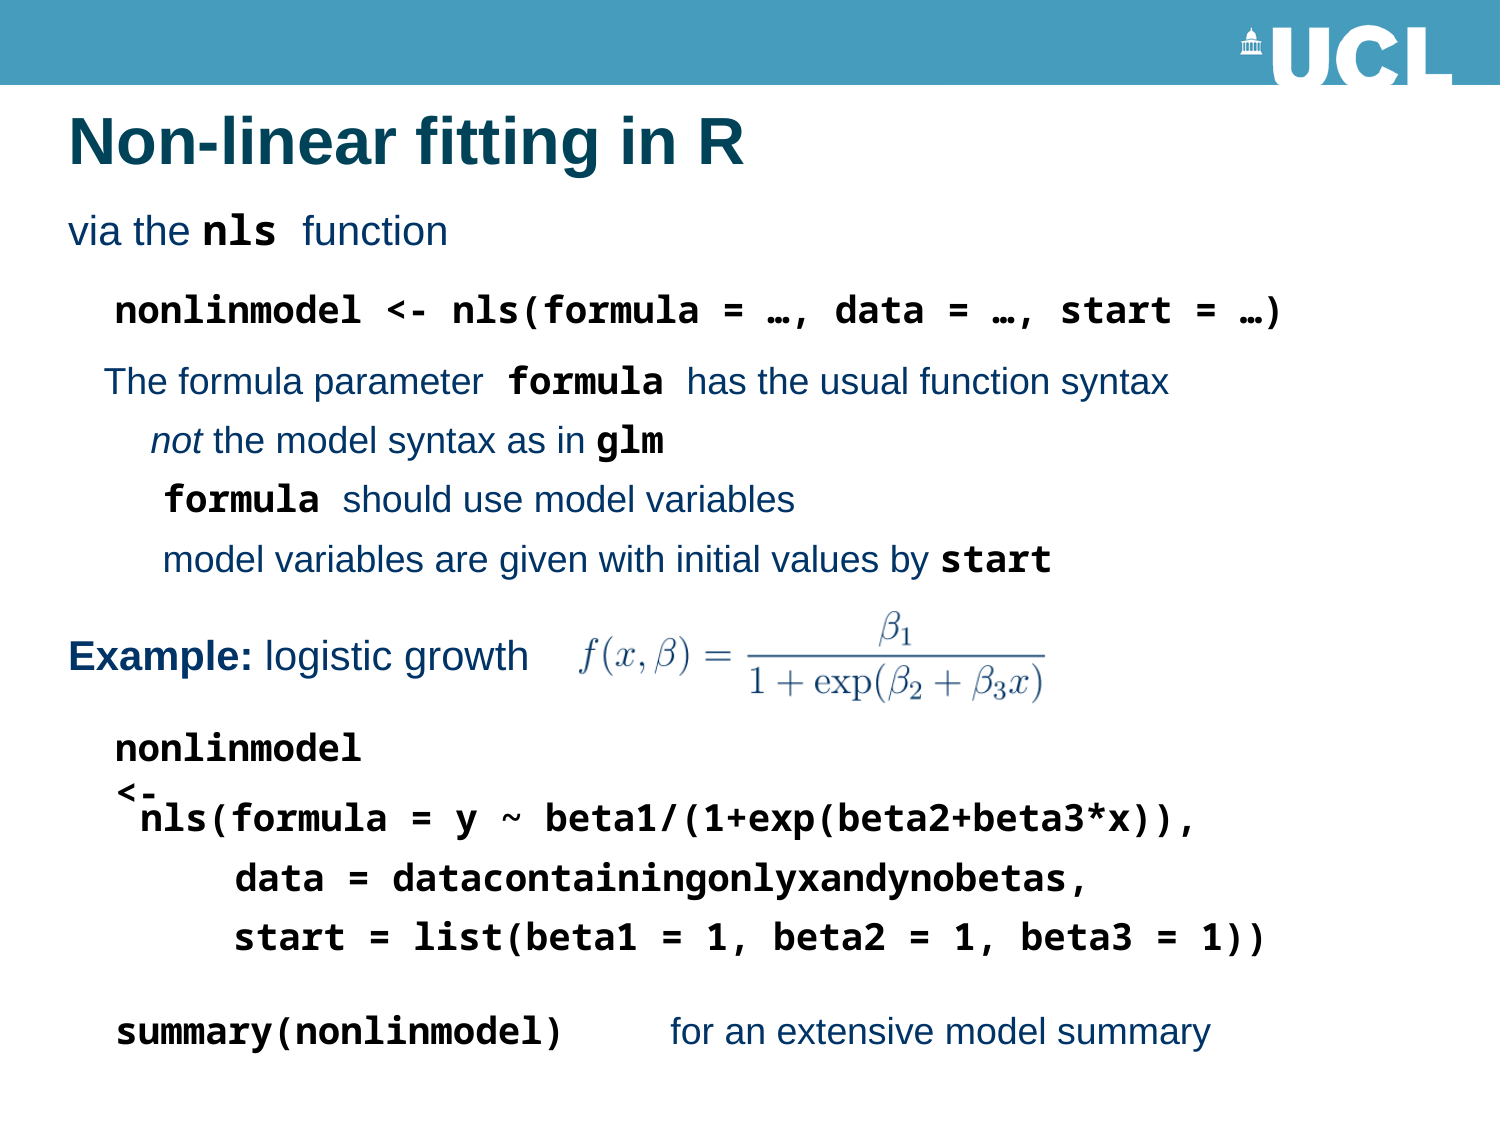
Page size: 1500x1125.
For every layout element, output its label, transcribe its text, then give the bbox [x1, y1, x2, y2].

text_box formula should use model variables [147, 467, 845, 527]
text_box model variables are given with initial values by start [147, 527, 1247, 610]
text_box nls(formula = y ~ beta1/(1+exp(beta2+beta3*x)), [125, 786, 1447, 846]
text_box summary(nonlinmodel) [100, 999, 609, 1059]
picture [0, 0, 1500, 85]
text_box The formula parameter formula has the usual function syntax [88, 349, 1447, 433]
picture [579, 609, 1046, 705]
text_box not the model syntax as in glm [135, 408, 720, 492]
text_box via the nls function [53, 196, 1412, 279]
text_box nonlinmodel <- [100, 715, 445, 775]
text_box start = list(beta1 = 1, beta2 = 1, beta3 = 1)) [218, 905, 1376, 965]
text_box data = datacontainingonlyxandynobetas, [219, 845, 1199, 905]
text_box Example: logistic growth [53, 621, 561, 705]
title Non-linear fitting in R [53, 90, 1446, 209]
text_box nonlinmodel <- nls(formula = …, data = …, start = …) [99, 279, 1341, 338]
text_box for an extensive model summary [655, 999, 1270, 1083]
